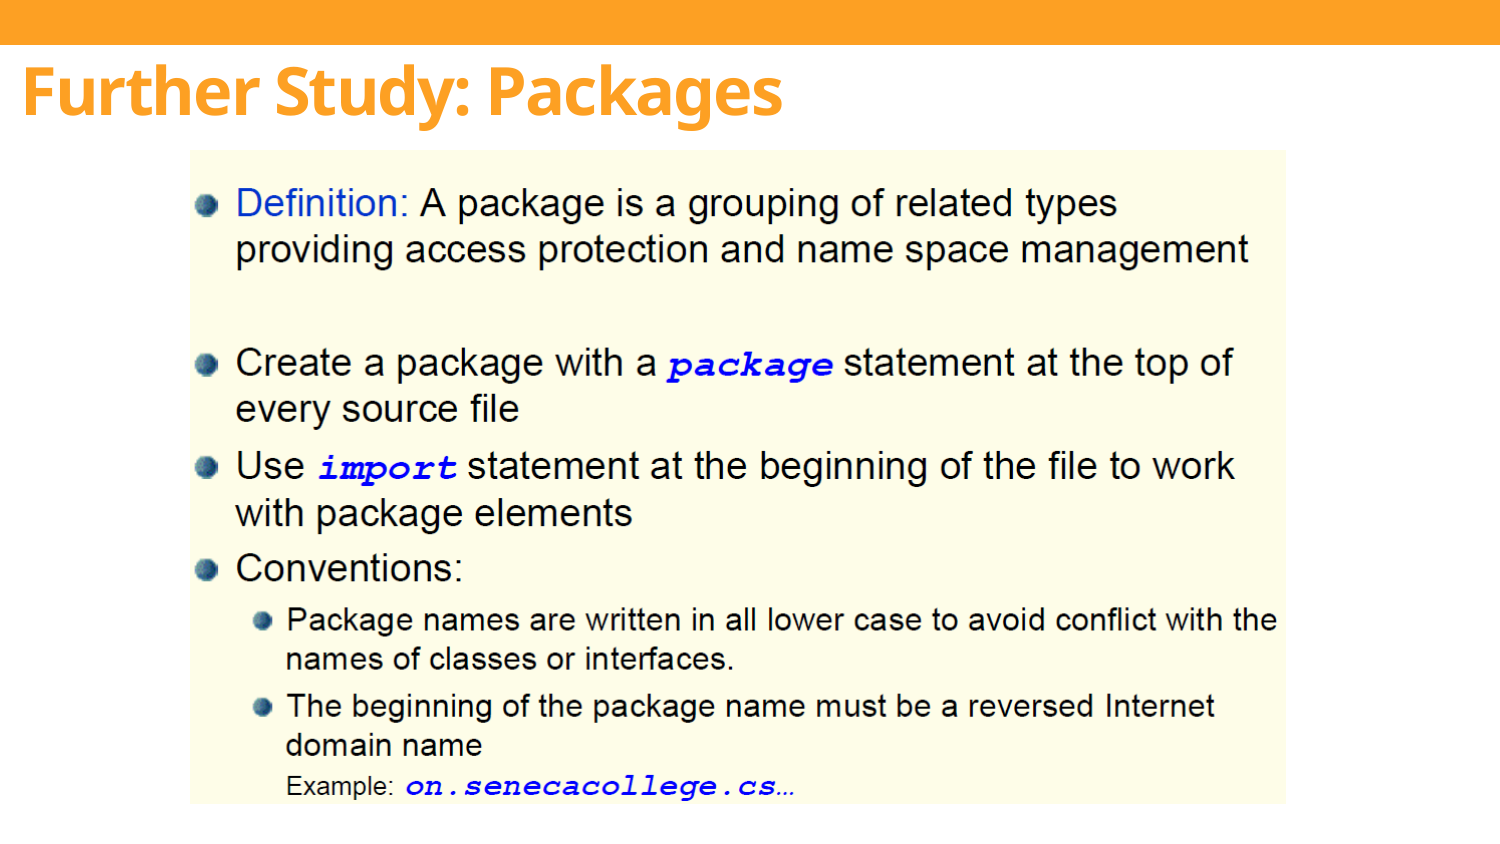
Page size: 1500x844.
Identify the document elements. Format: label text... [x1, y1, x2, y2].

picture [190, 149, 1286, 804]
title Further Study: Packages [5, 28, 1471, 151]
